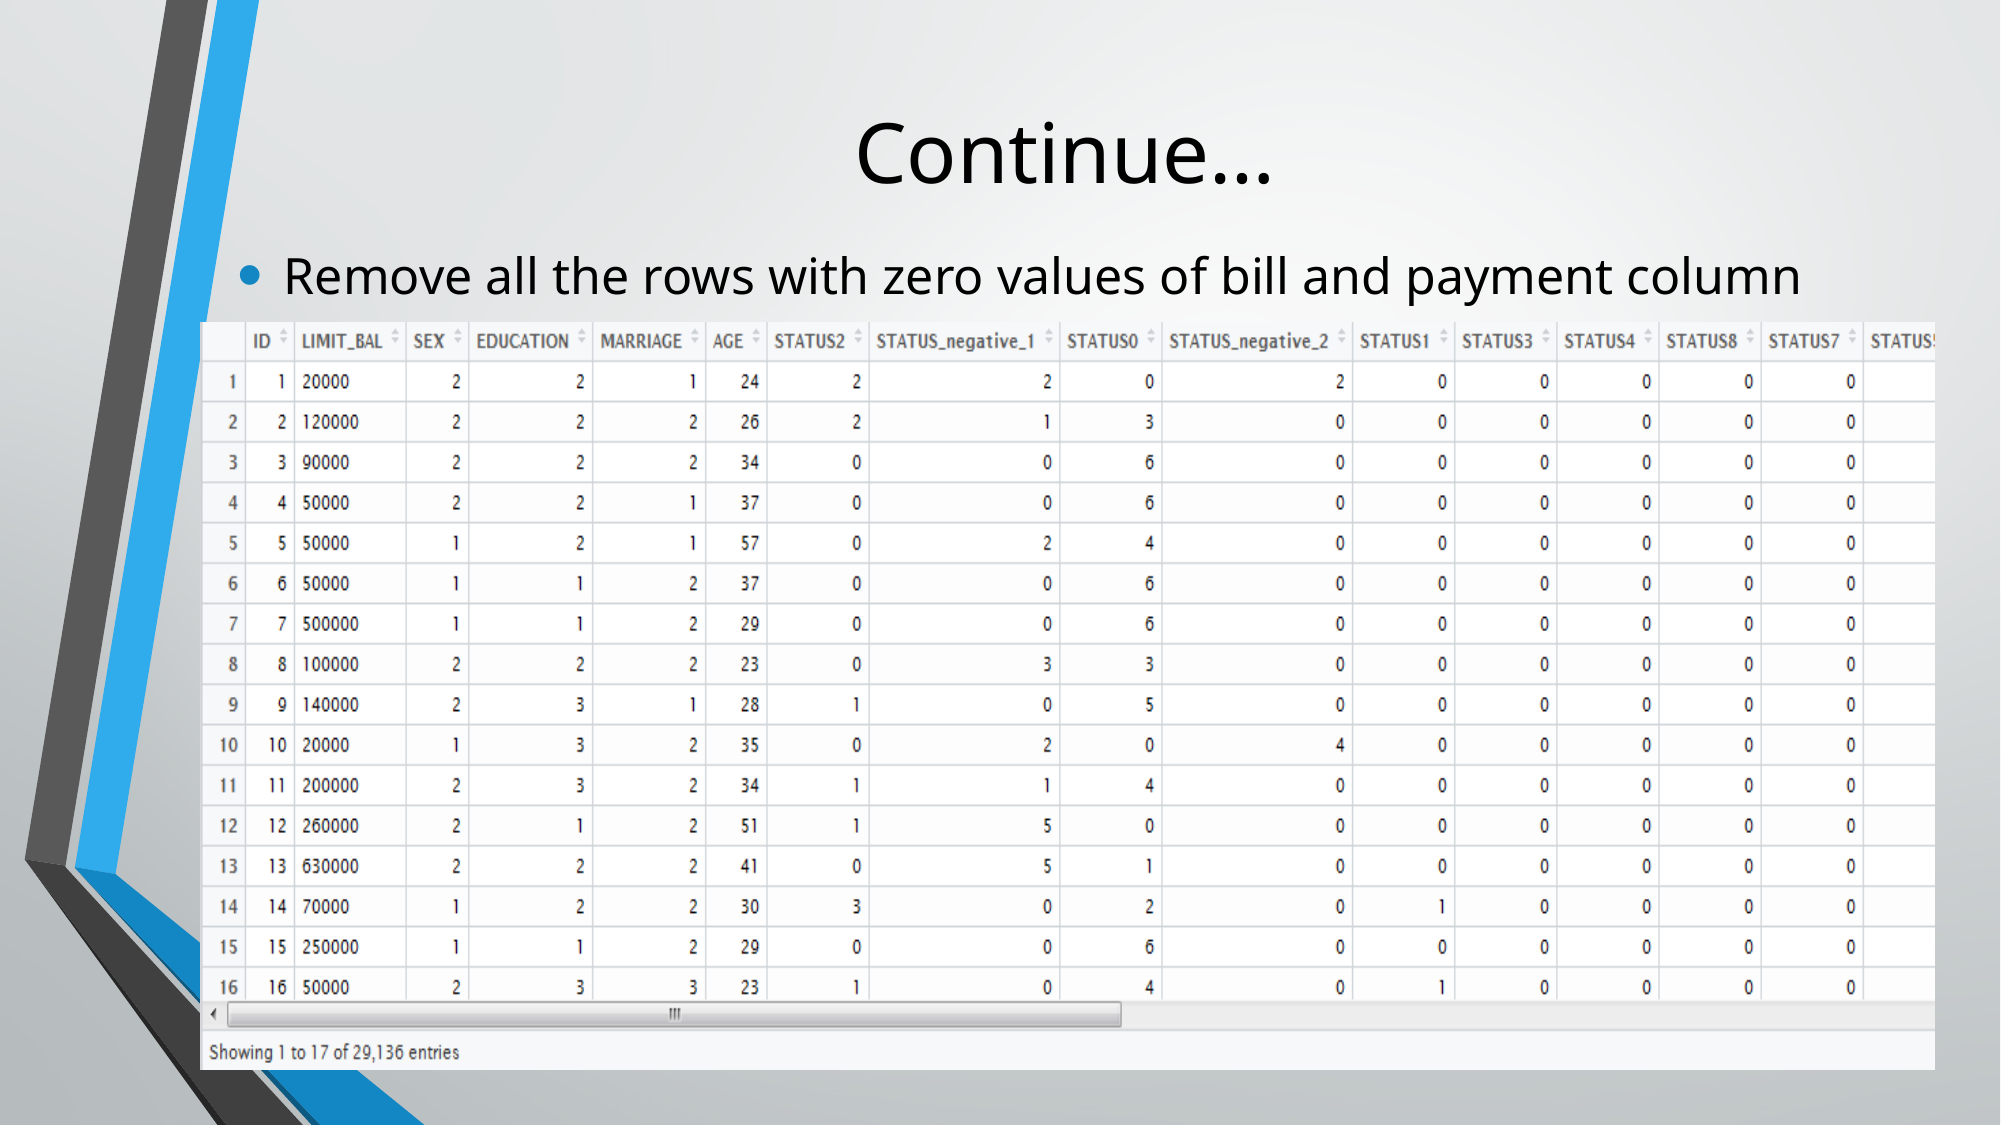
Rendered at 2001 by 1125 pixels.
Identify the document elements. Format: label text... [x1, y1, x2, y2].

title Continue… [243, 57, 1887, 242]
list Remove all the rows with zero values of bill and payment column [222, 263, 1866, 322]
picture [200, 322, 1936, 1070]
